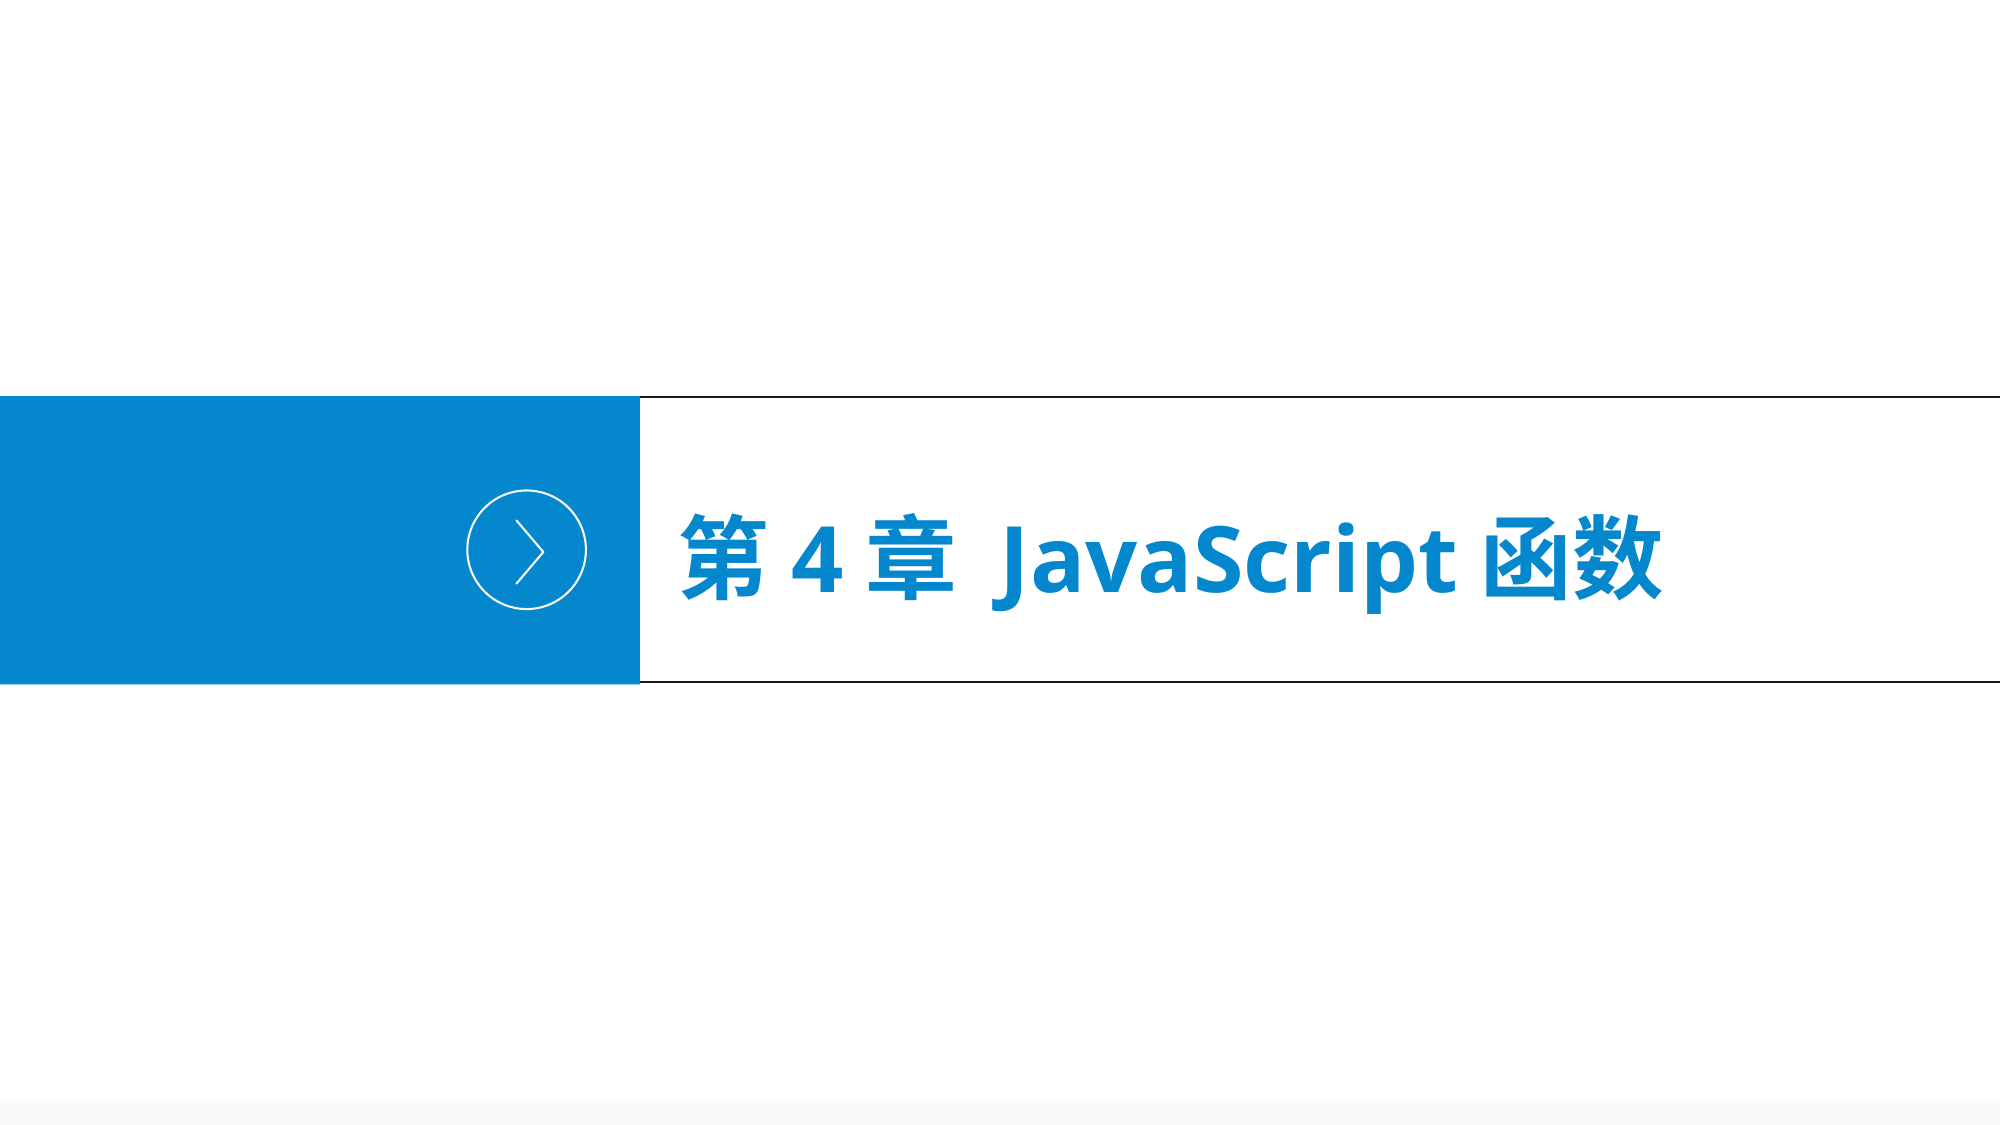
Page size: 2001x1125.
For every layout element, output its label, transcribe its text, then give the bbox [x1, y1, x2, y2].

title 第4章 JavaScript函数 [662, 472, 1938, 620]
